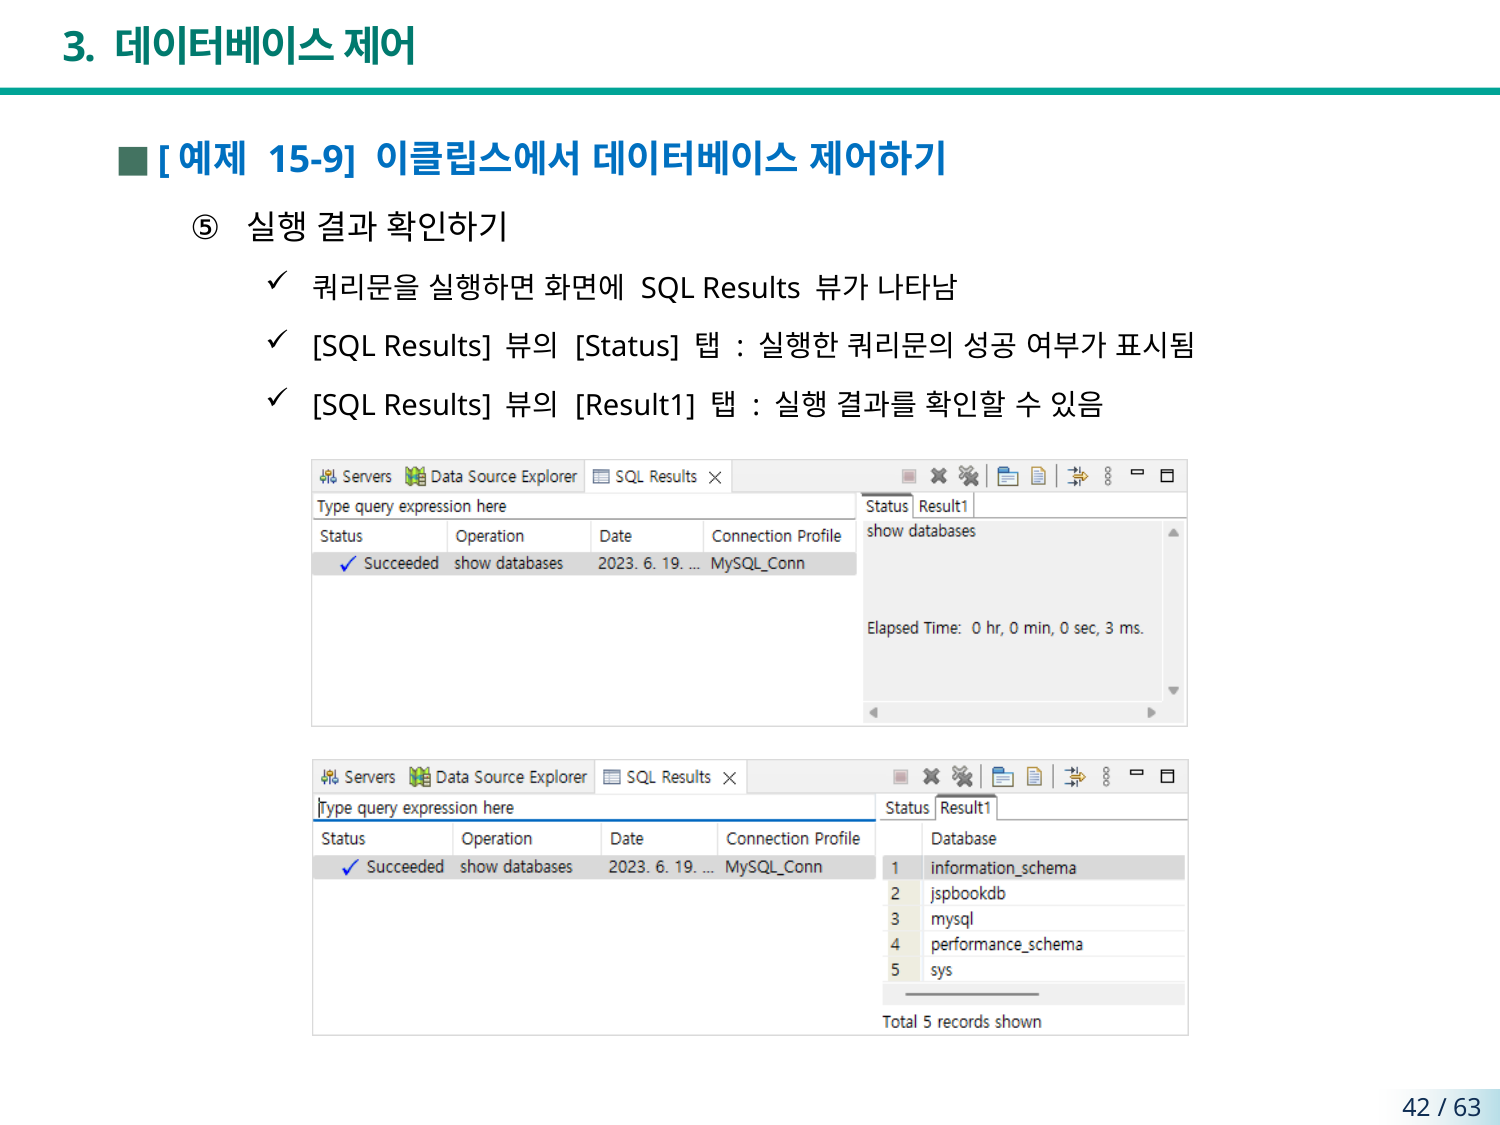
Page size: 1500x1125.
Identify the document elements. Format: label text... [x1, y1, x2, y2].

title 3. 데이터베이스 제어 [47, 5, 1325, 84]
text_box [311, 458, 1189, 1037]
list [예제 15-9] 이클립스에서 데이터베이스 제어하기 실행 결과 확인하기 쿼리문을 실행하면 화면에 SQL Results 뷰가 나타남 [SQL Results] 뷰의 [Status] 탭 : 실행한 쿼리문의 성공 여부가 표시됨 [SQL Results] 뷰의 [Result1] 탭 : 실행 결과를 확인할 수 있음 [100, 127, 1459, 1050]
